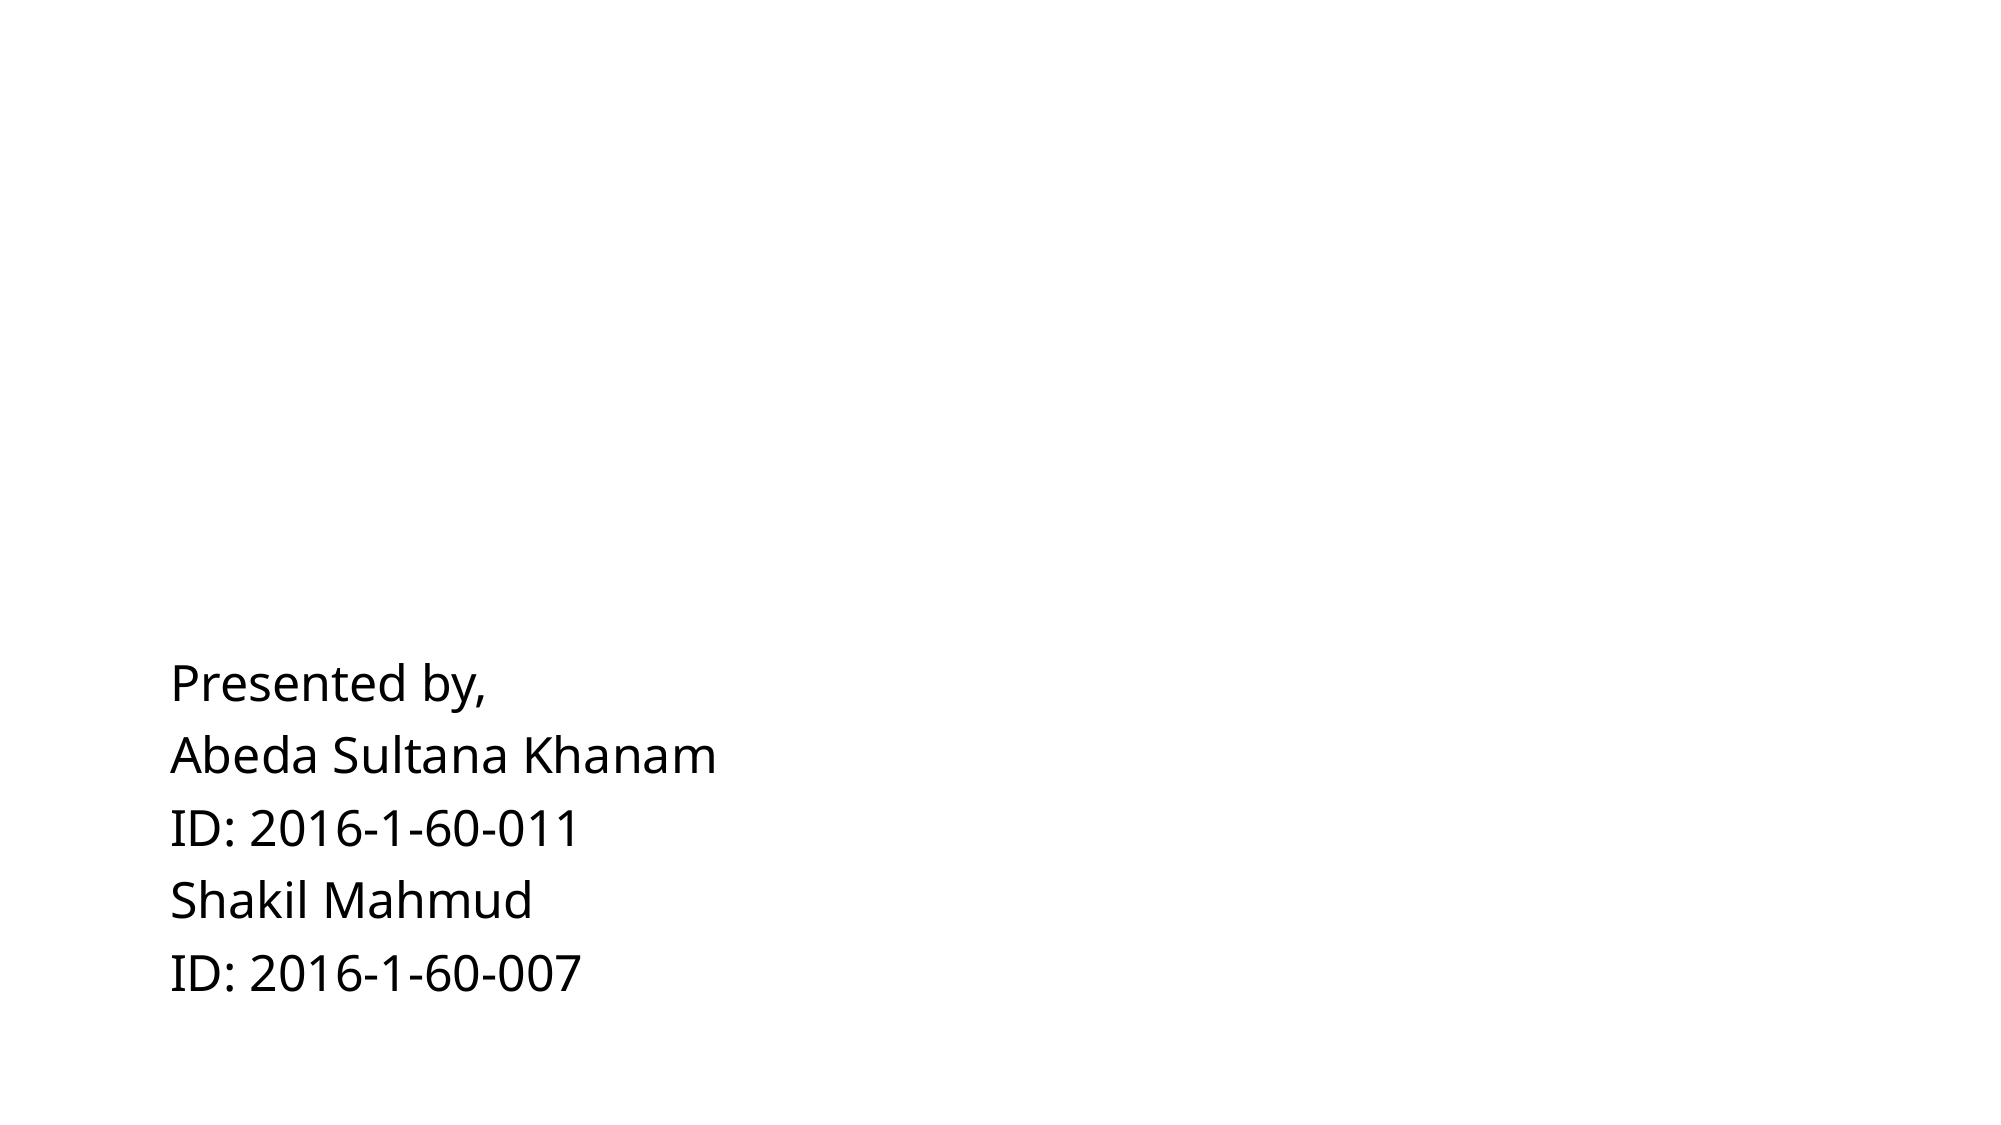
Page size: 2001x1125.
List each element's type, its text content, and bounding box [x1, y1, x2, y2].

subtitle Presented by, Abeda Sultana Khanam ID: 2016-1-60-011 Shakil Mahmud ID: 2016-1-60-007 [154, 636, 919, 1048]
